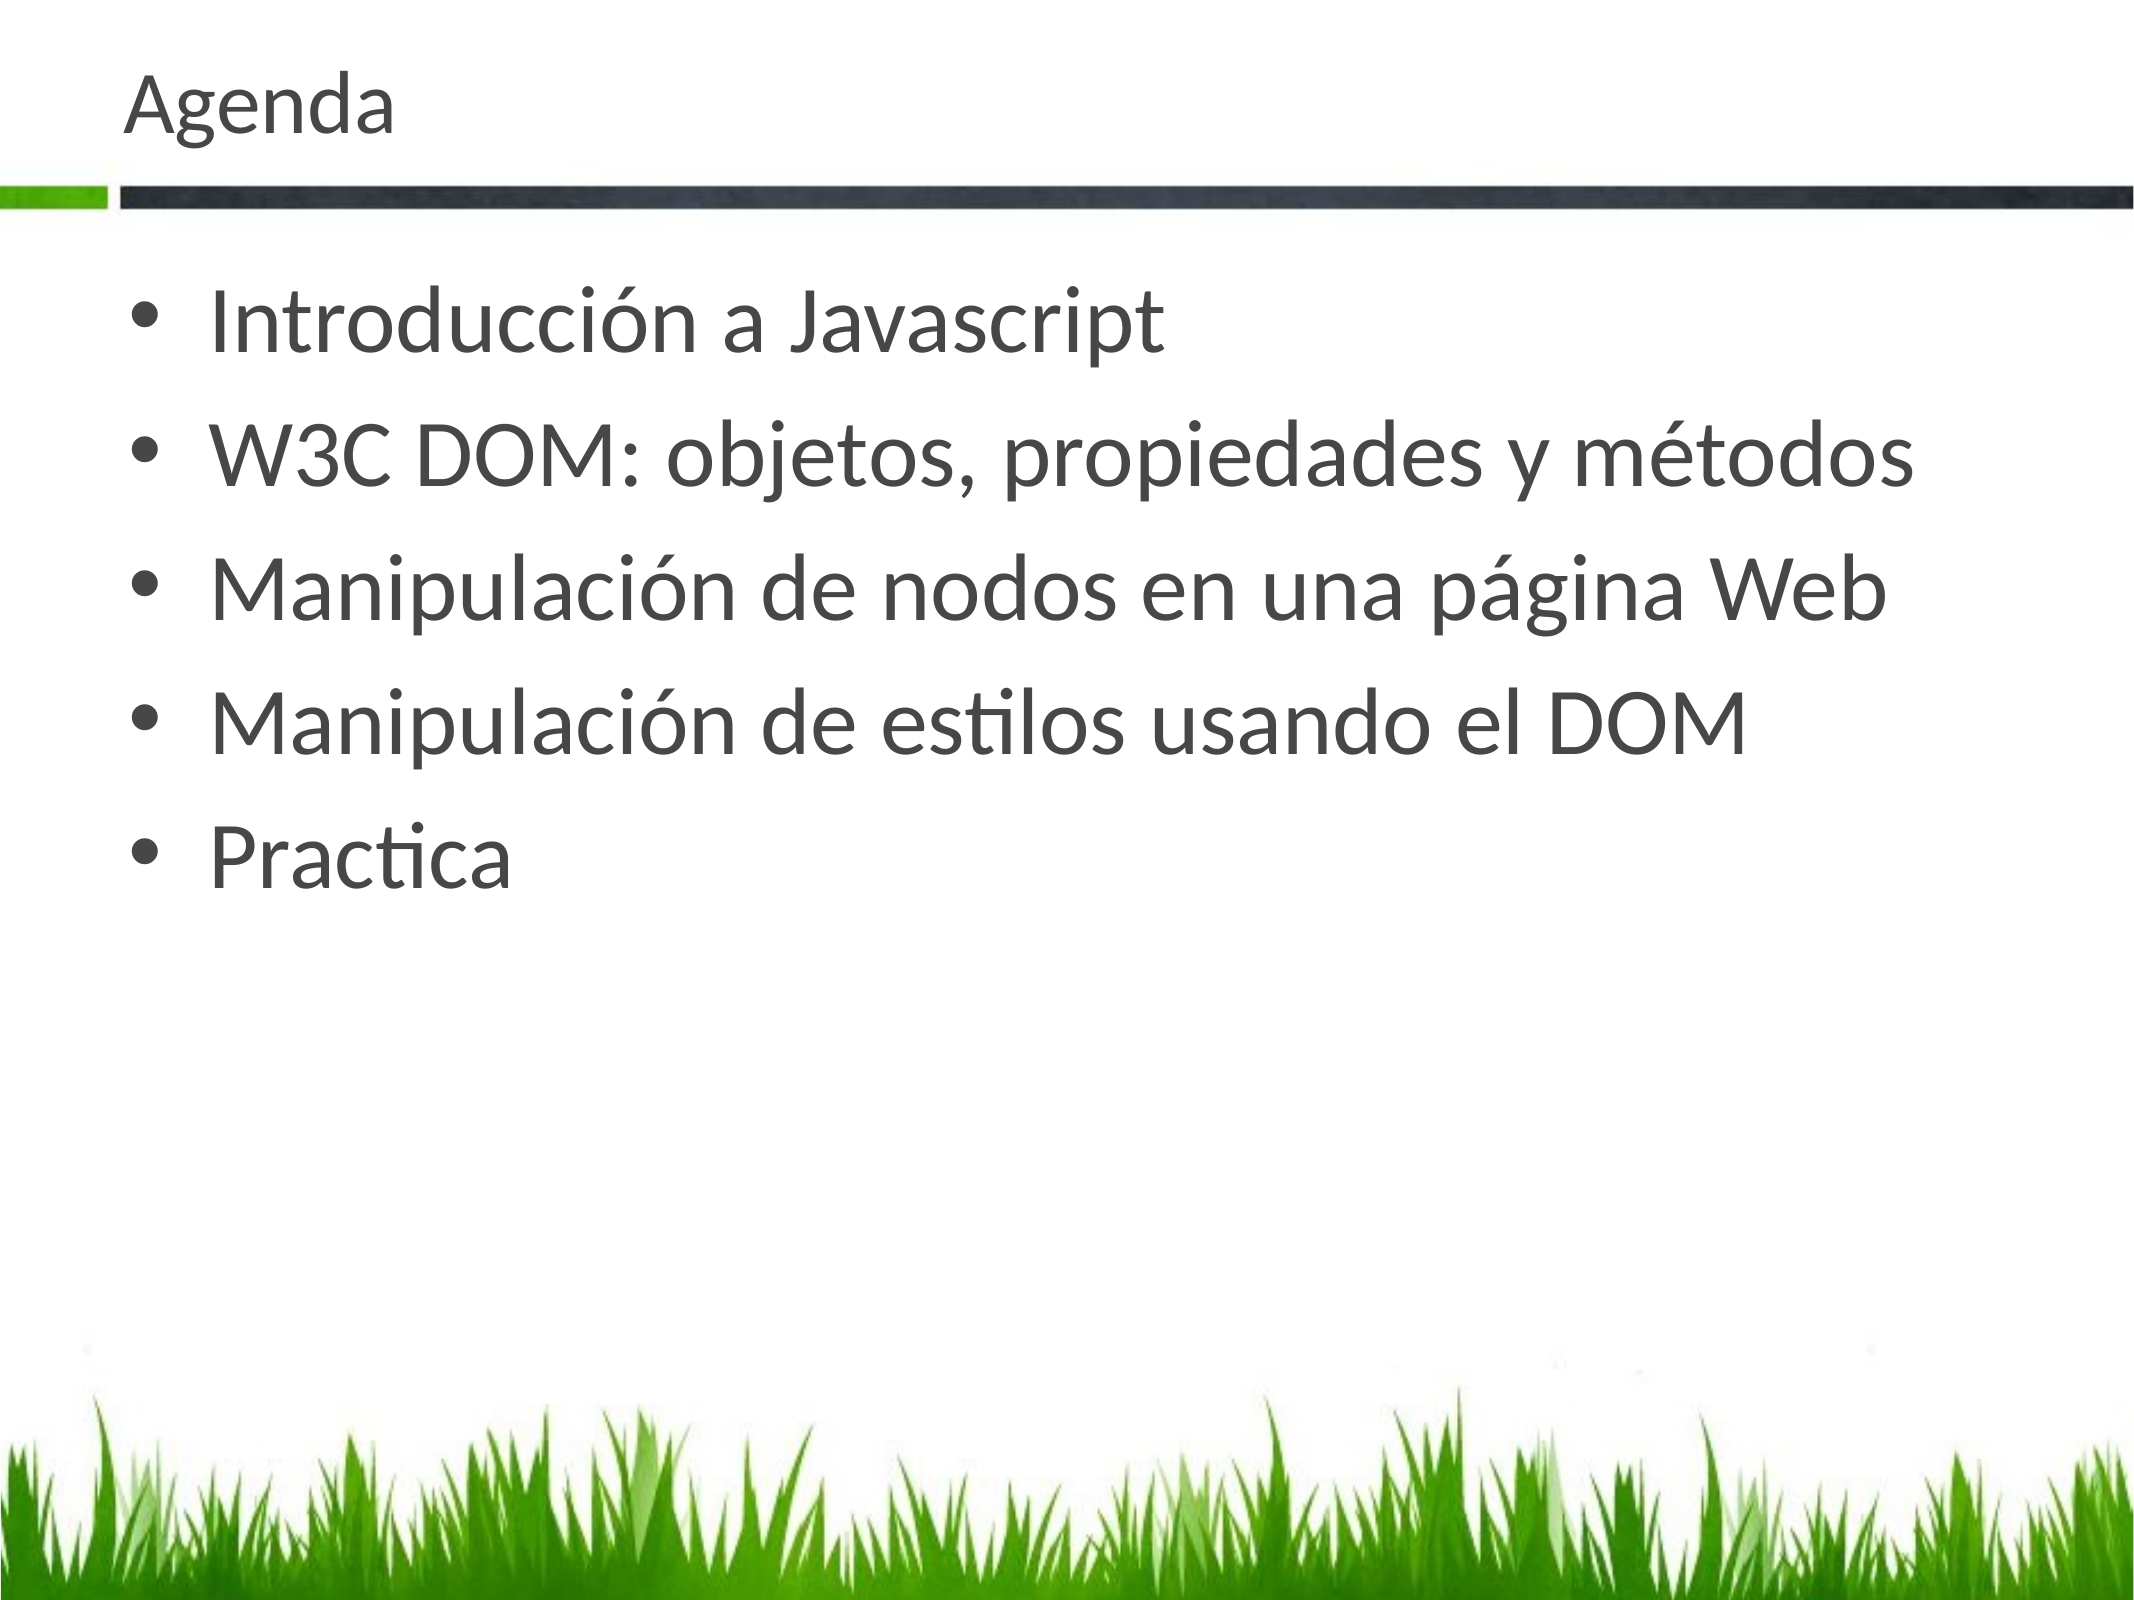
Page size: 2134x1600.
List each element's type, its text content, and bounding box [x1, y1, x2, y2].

list Introducción a Javascript W3C DOM: objetos, propiedades y métodos Manipulación de nodos en una página Web Manipulación de estilos usando el DOM Practica [106, 245, 2027, 1430]
picture [0, 0, 2134, 1600]
title Agenda [101, 17, 2063, 178]
